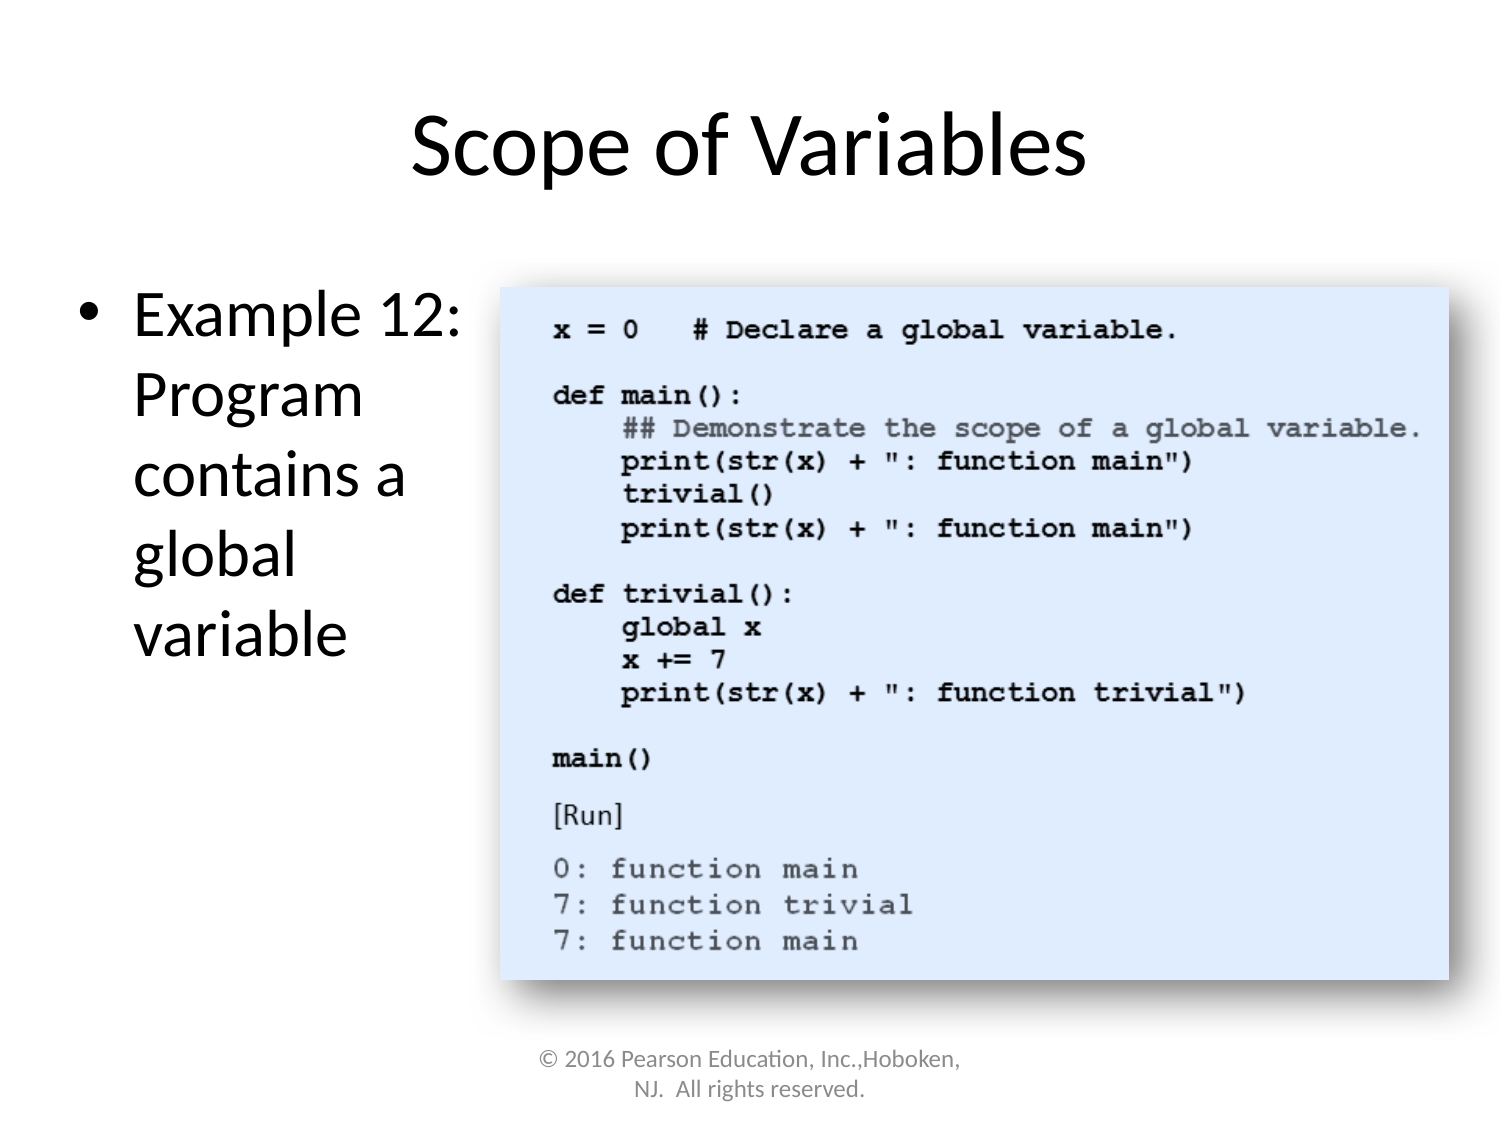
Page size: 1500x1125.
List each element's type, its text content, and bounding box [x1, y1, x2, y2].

footer © 2016 Pearson Education, Inc.,Hoboken, NJ. All rights reserved. [512, 1042, 988, 1103]
picture [499, 287, 1449, 980]
title Scope of Variables [75, 45, 1425, 233]
list Example 12: Program contains a global variable [62, 262, 1425, 1005]
